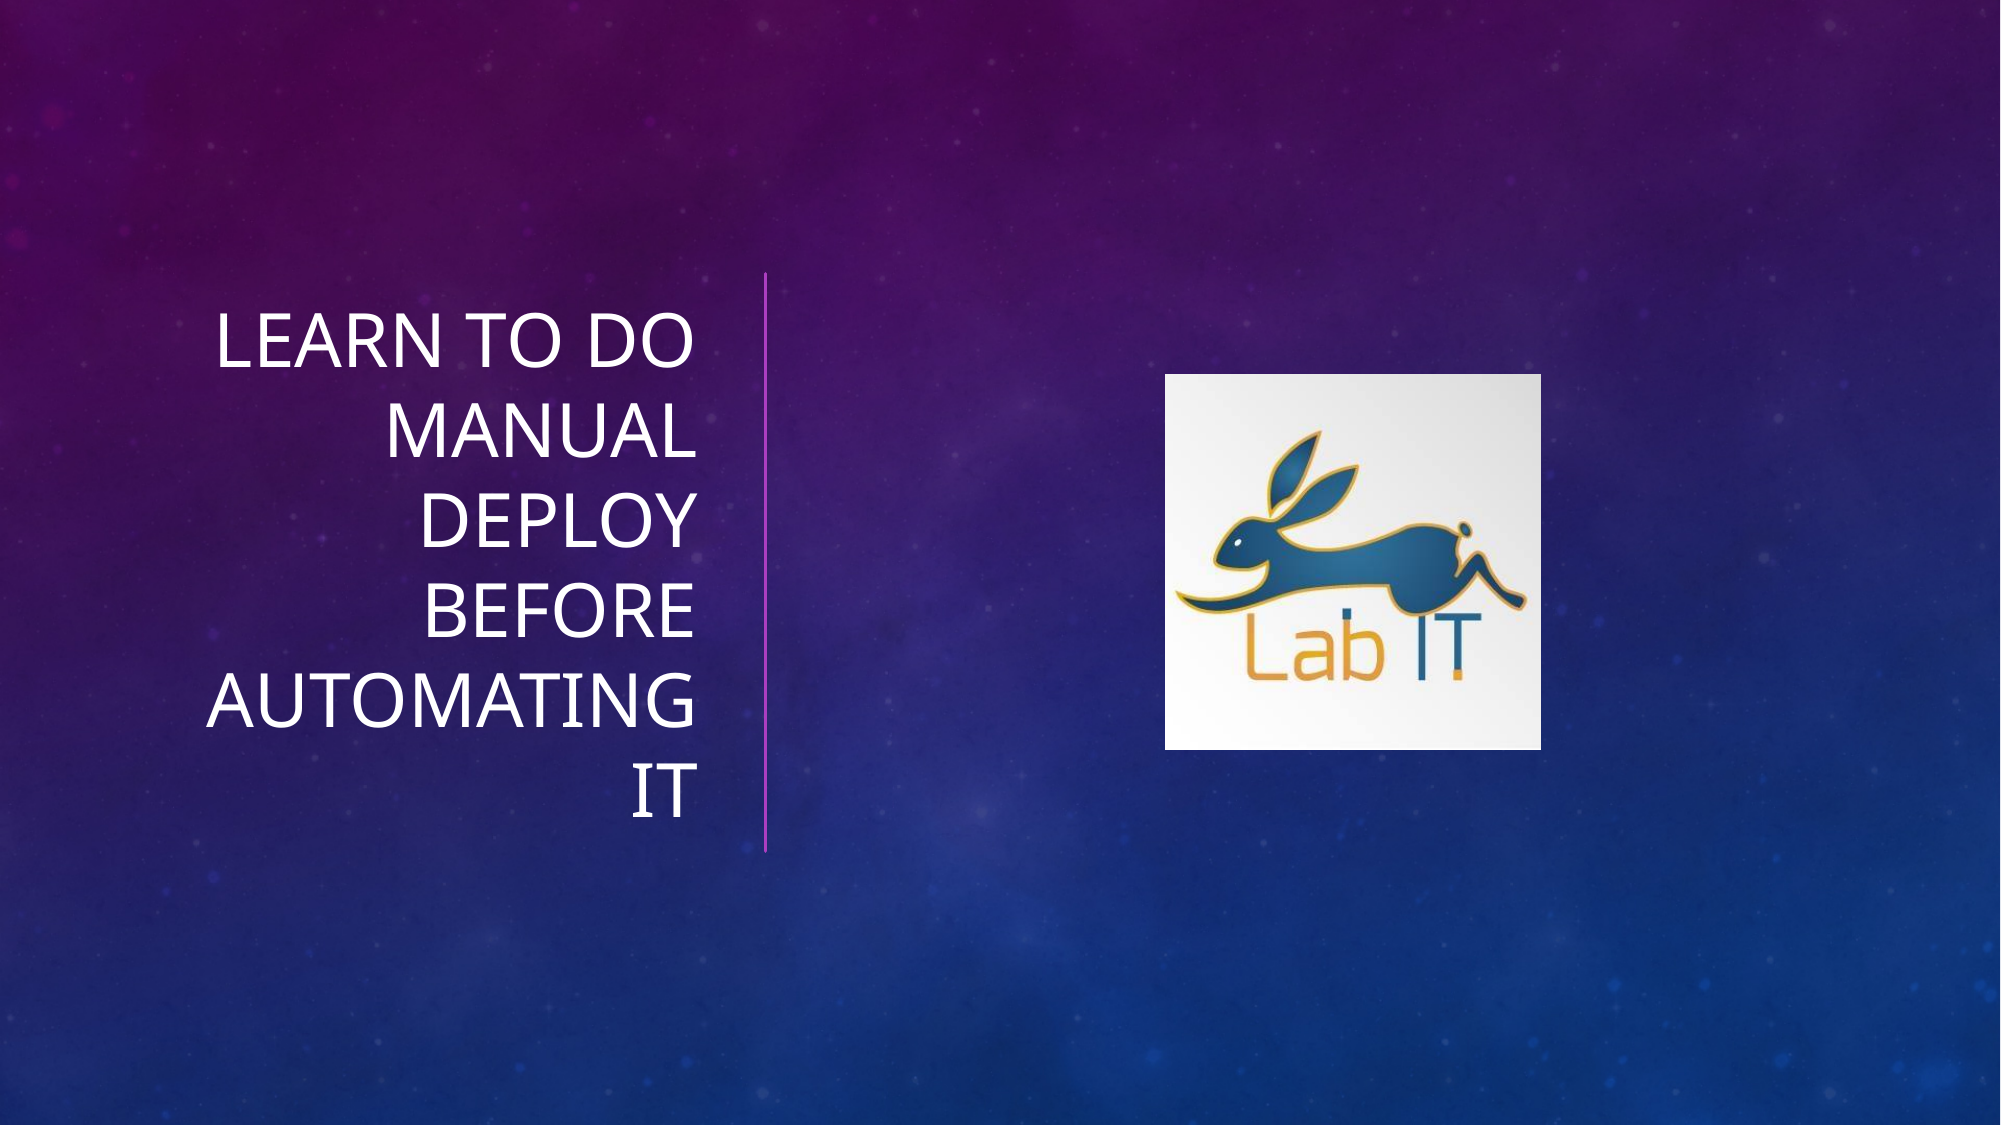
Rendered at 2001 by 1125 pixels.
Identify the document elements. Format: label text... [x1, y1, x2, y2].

title Learn to do Manual deploy before automating it [112, 188, 713, 937]
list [1165, 374, 1541, 751]
text_box [0, 0, 2000, 1125]
